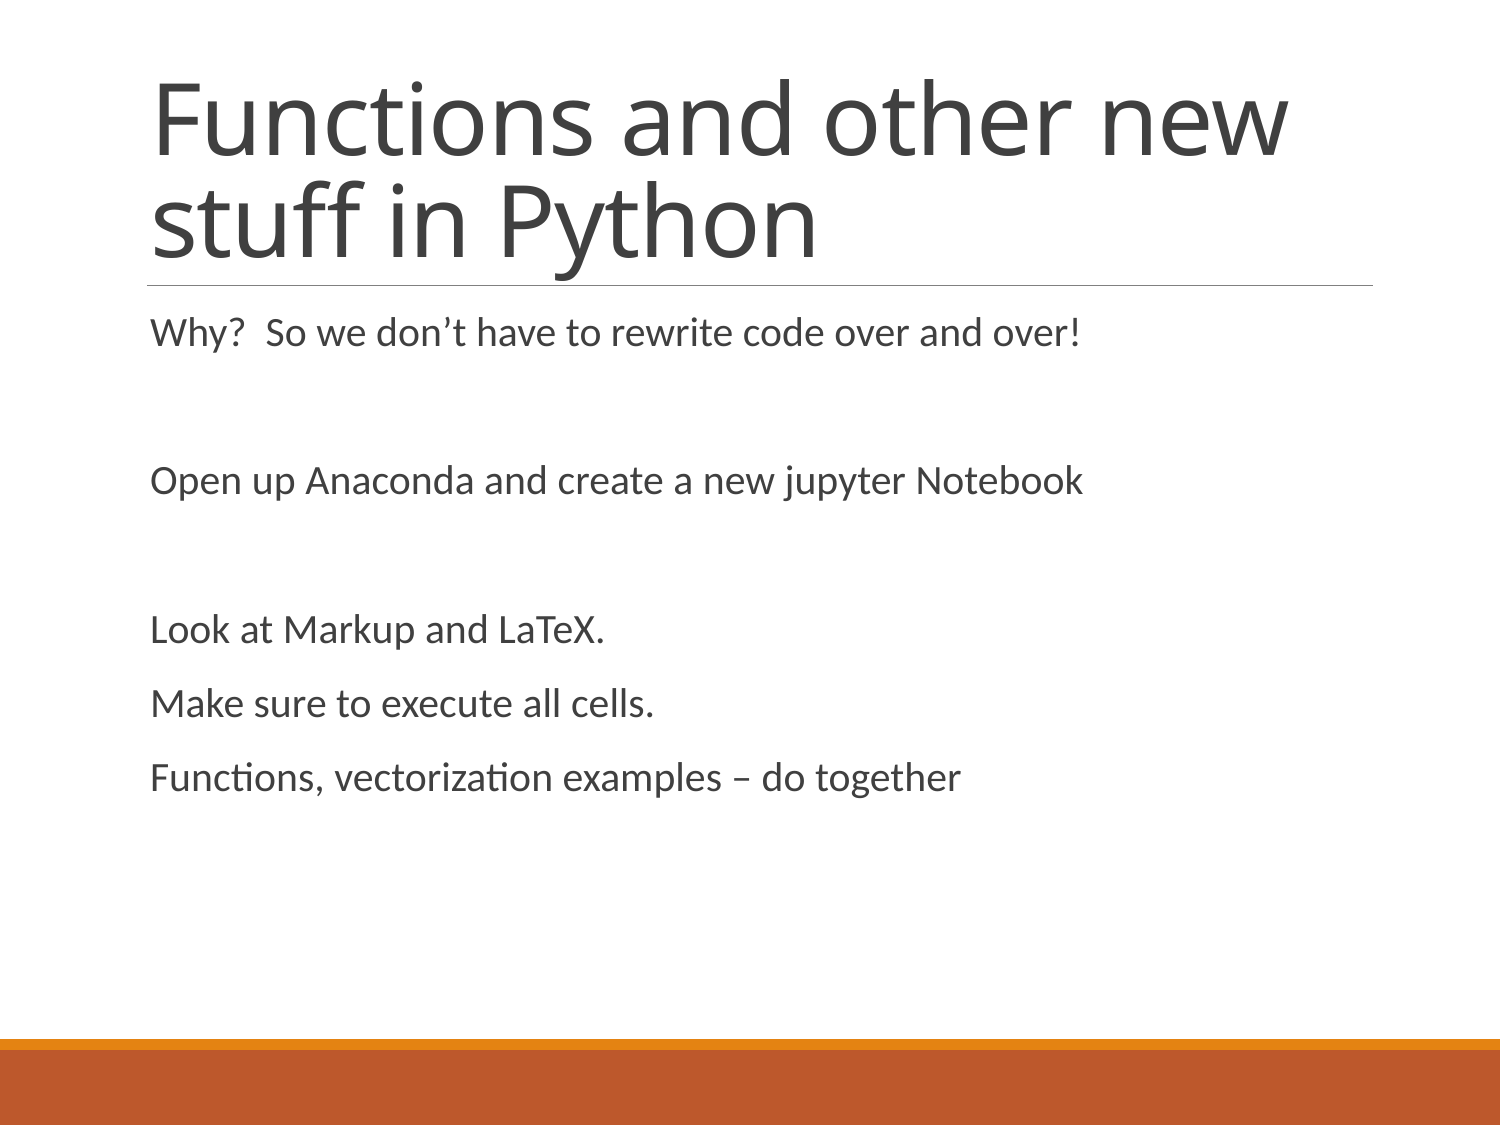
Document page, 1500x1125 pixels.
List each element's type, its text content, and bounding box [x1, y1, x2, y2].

title Functions and other new stuff in Python [135, 47, 1373, 285]
list Why? So we don’t have to rewrite code over and over! Open up Anaconda and create a new jupyter Notebook Look at Markup and LaTeX. Make sure to execute all cells. Functions, vectorization examples – do together [135, 302, 1373, 963]
